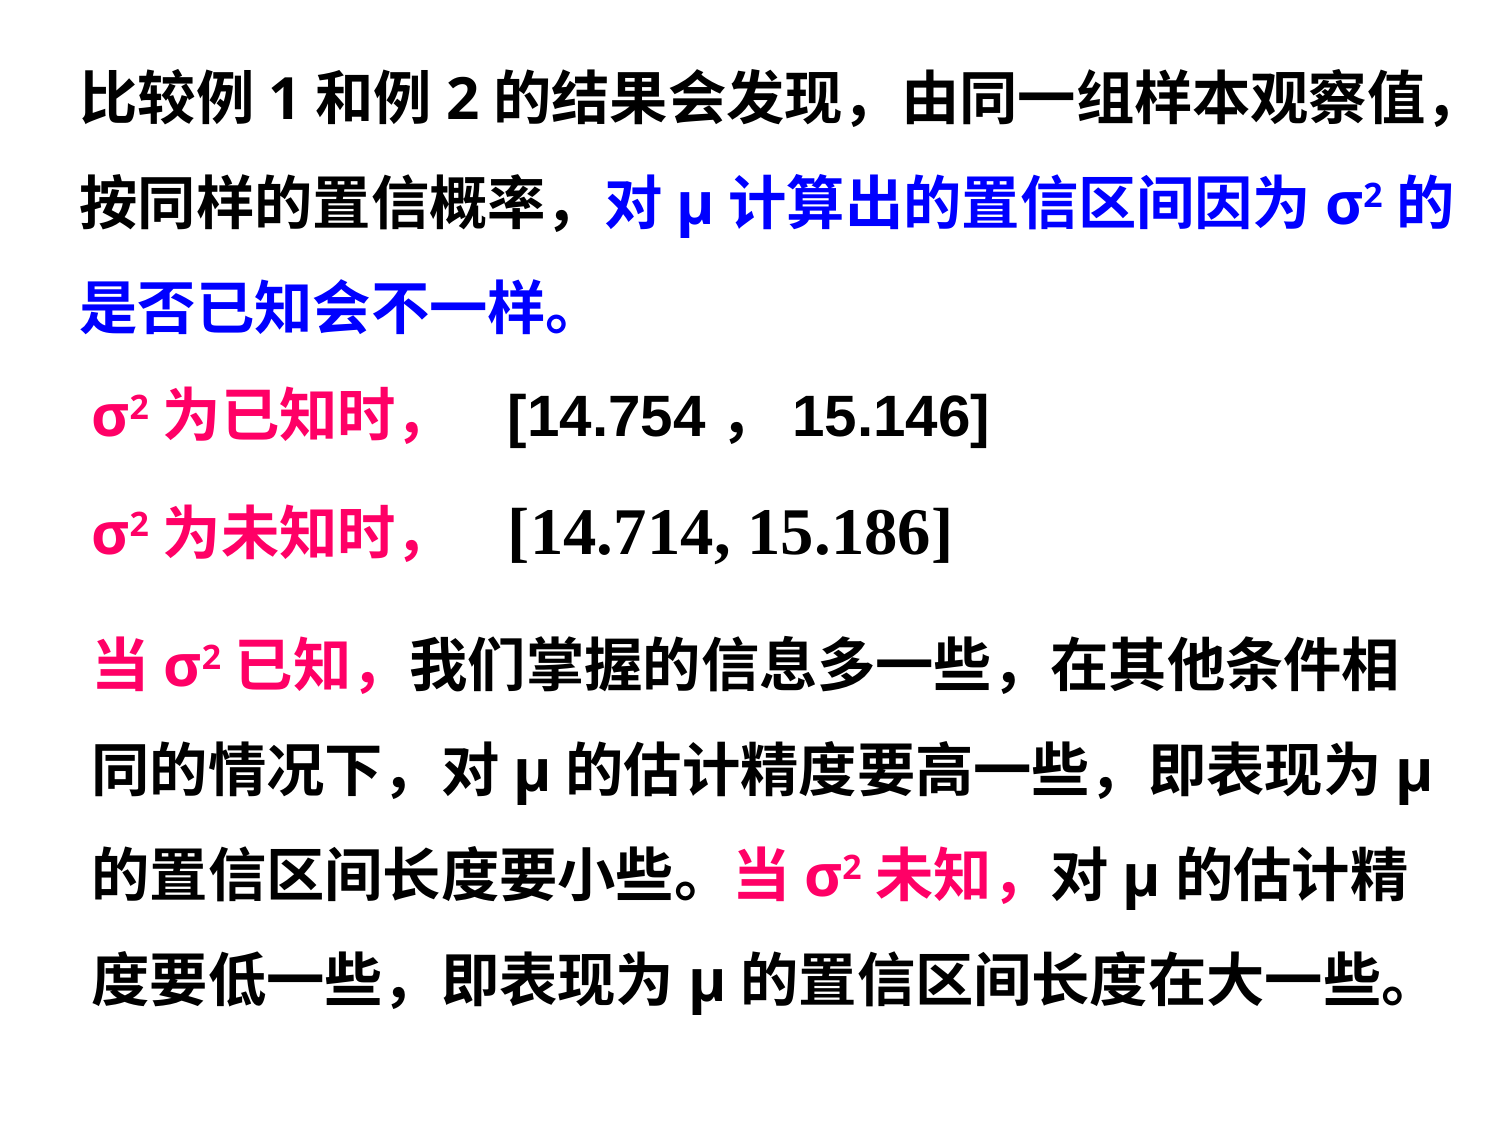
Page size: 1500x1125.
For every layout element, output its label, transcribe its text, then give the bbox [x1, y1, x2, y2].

text_box σ2为已知时， [14.754，15.146] [76, 349, 1031, 456]
subtitle 比较例1和例2的结果会发现，由同一组样本观察值，按同样的置信概率，对μ计算出的置信区间因为σ2的是否已知会不一样。 [64, 18, 1471, 386]
text_box σ2为未知时， [14.714, 15.186] [76, 456, 1278, 575]
text_box 当σ2已知，我们掌握的信息多一些，在其他条件相同的情况下，对μ的估计精度要高一些，即表现为μ的置信区间长度要小些。当σ2未知，对μ的估计精度要低一些，即表现为μ的置信区间长度在大一些。 [76, 586, 1471, 1021]
